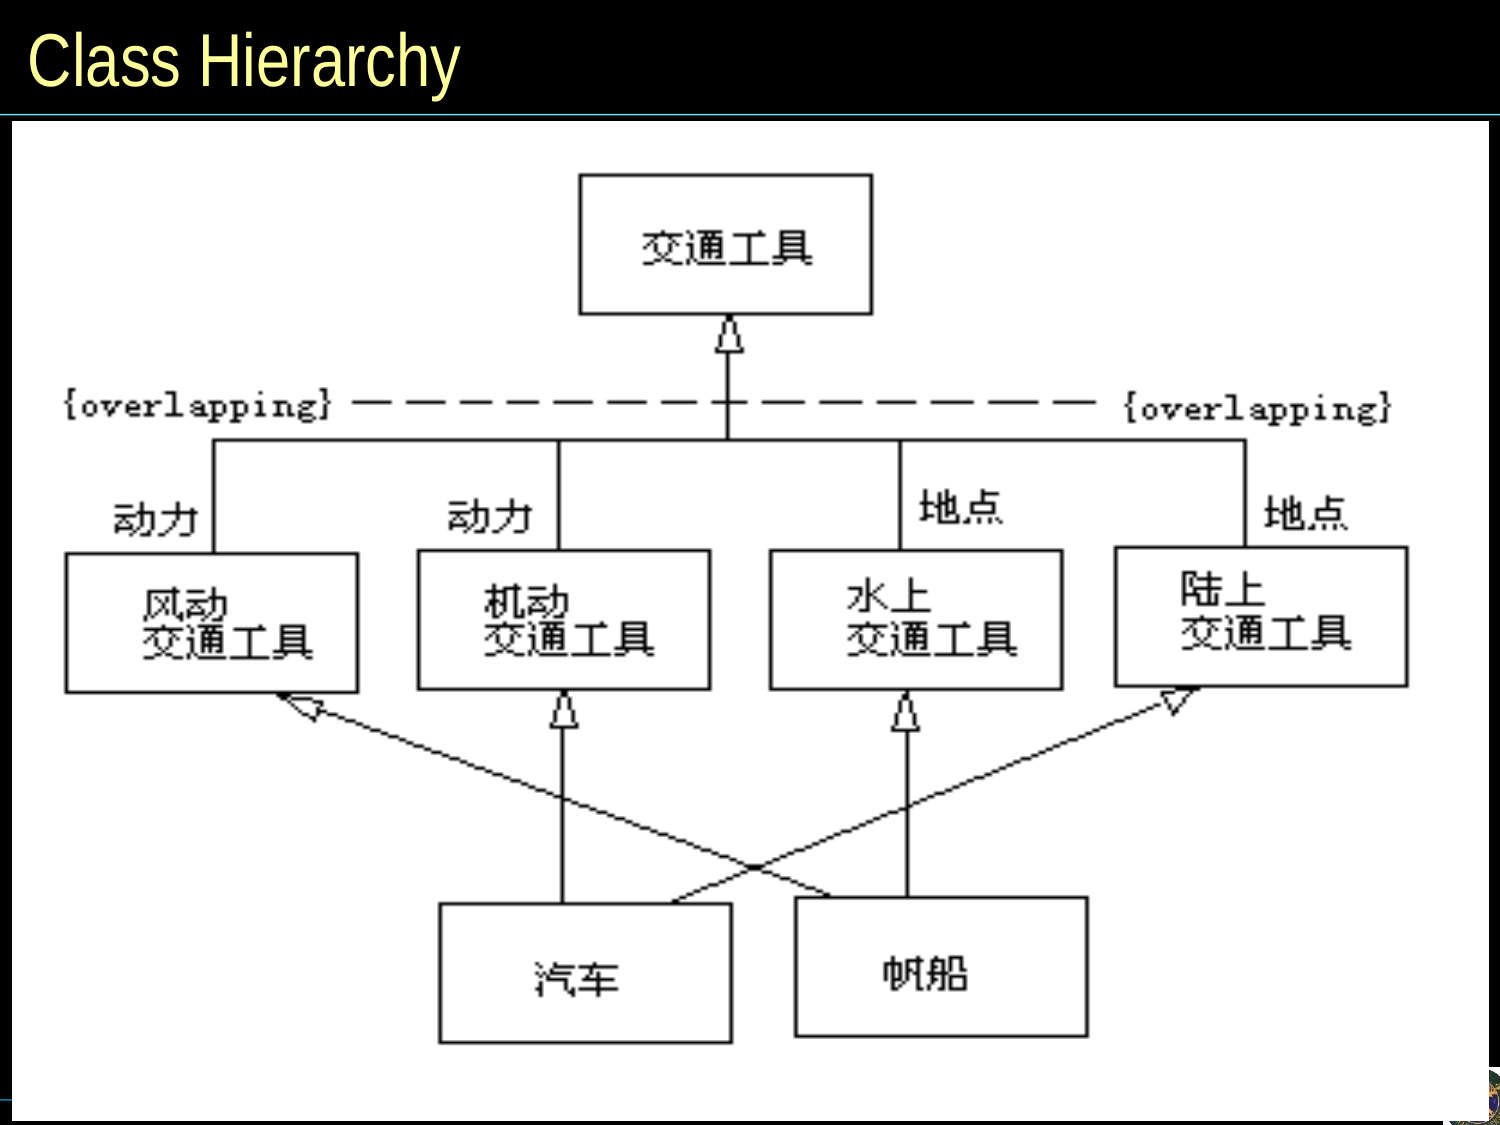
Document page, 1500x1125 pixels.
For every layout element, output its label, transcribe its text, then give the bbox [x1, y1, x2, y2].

picture [12, 120, 1500, 1125]
title Class Hierarchy [12, 12, 1489, 100]
